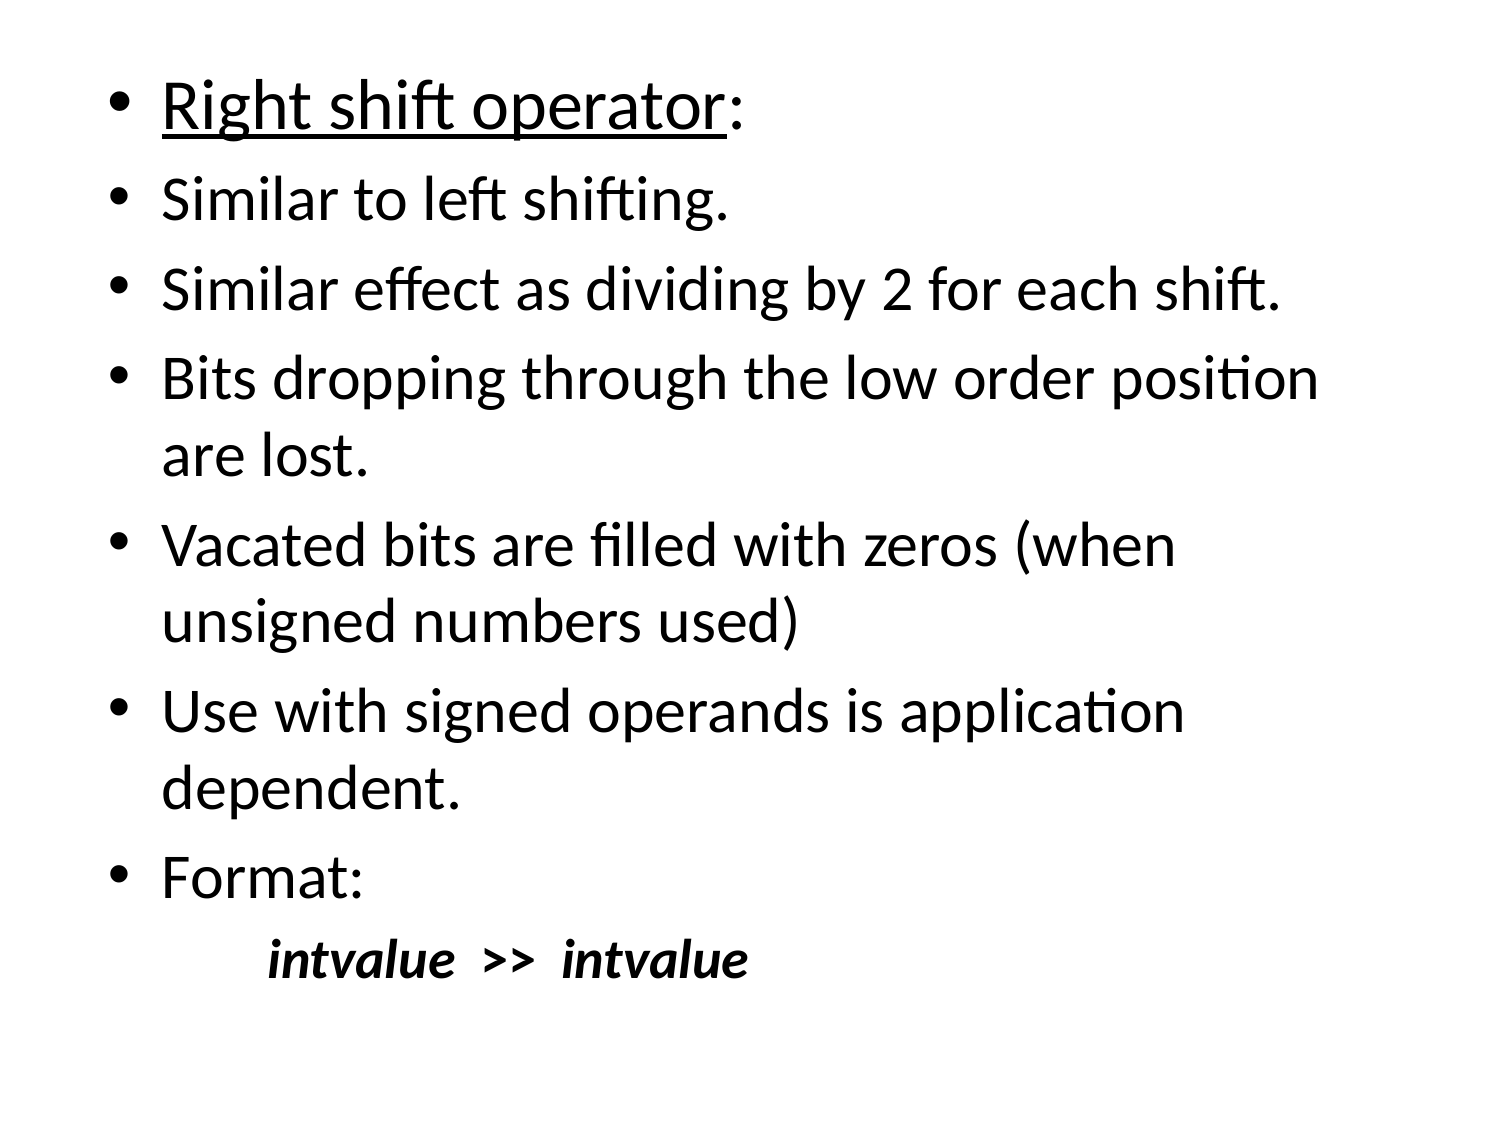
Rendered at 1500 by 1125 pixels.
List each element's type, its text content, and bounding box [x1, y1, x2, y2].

list Right shift operator: Similar to left shifting. Similar effect as dividing by 2 for each shift. Bits dropping through the low order position are lost. Vacated bits are filled with zeros (when unsigned numbers used) Use with signed operands is application dependent. Format: intvalue >> intvalue [92, 50, 1397, 1000]
